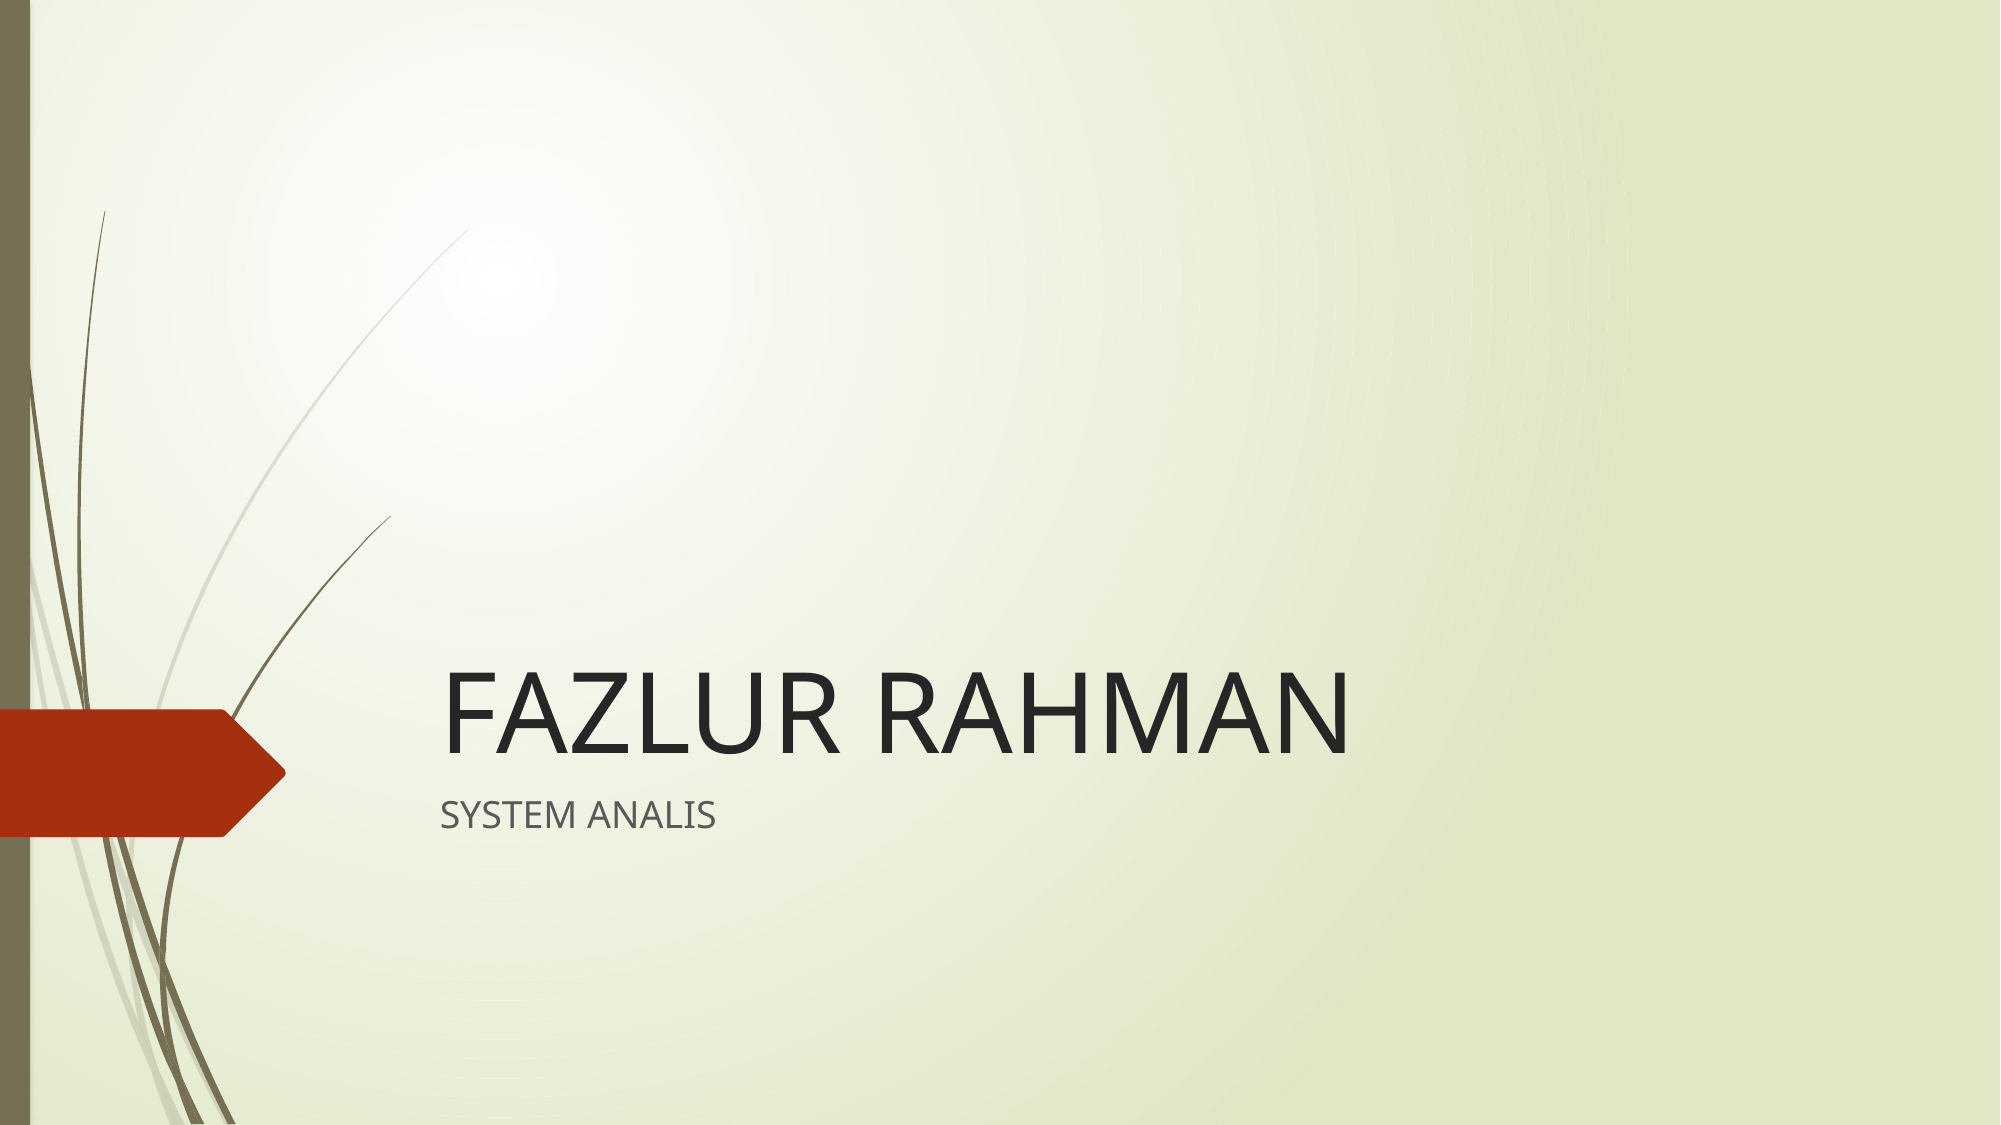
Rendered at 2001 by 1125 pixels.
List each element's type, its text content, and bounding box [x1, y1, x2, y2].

subtitle SYSTEM ANALIS [424, 783, 1888, 873]
title FAZLUR RAHMAN [424, 412, 1888, 783]
